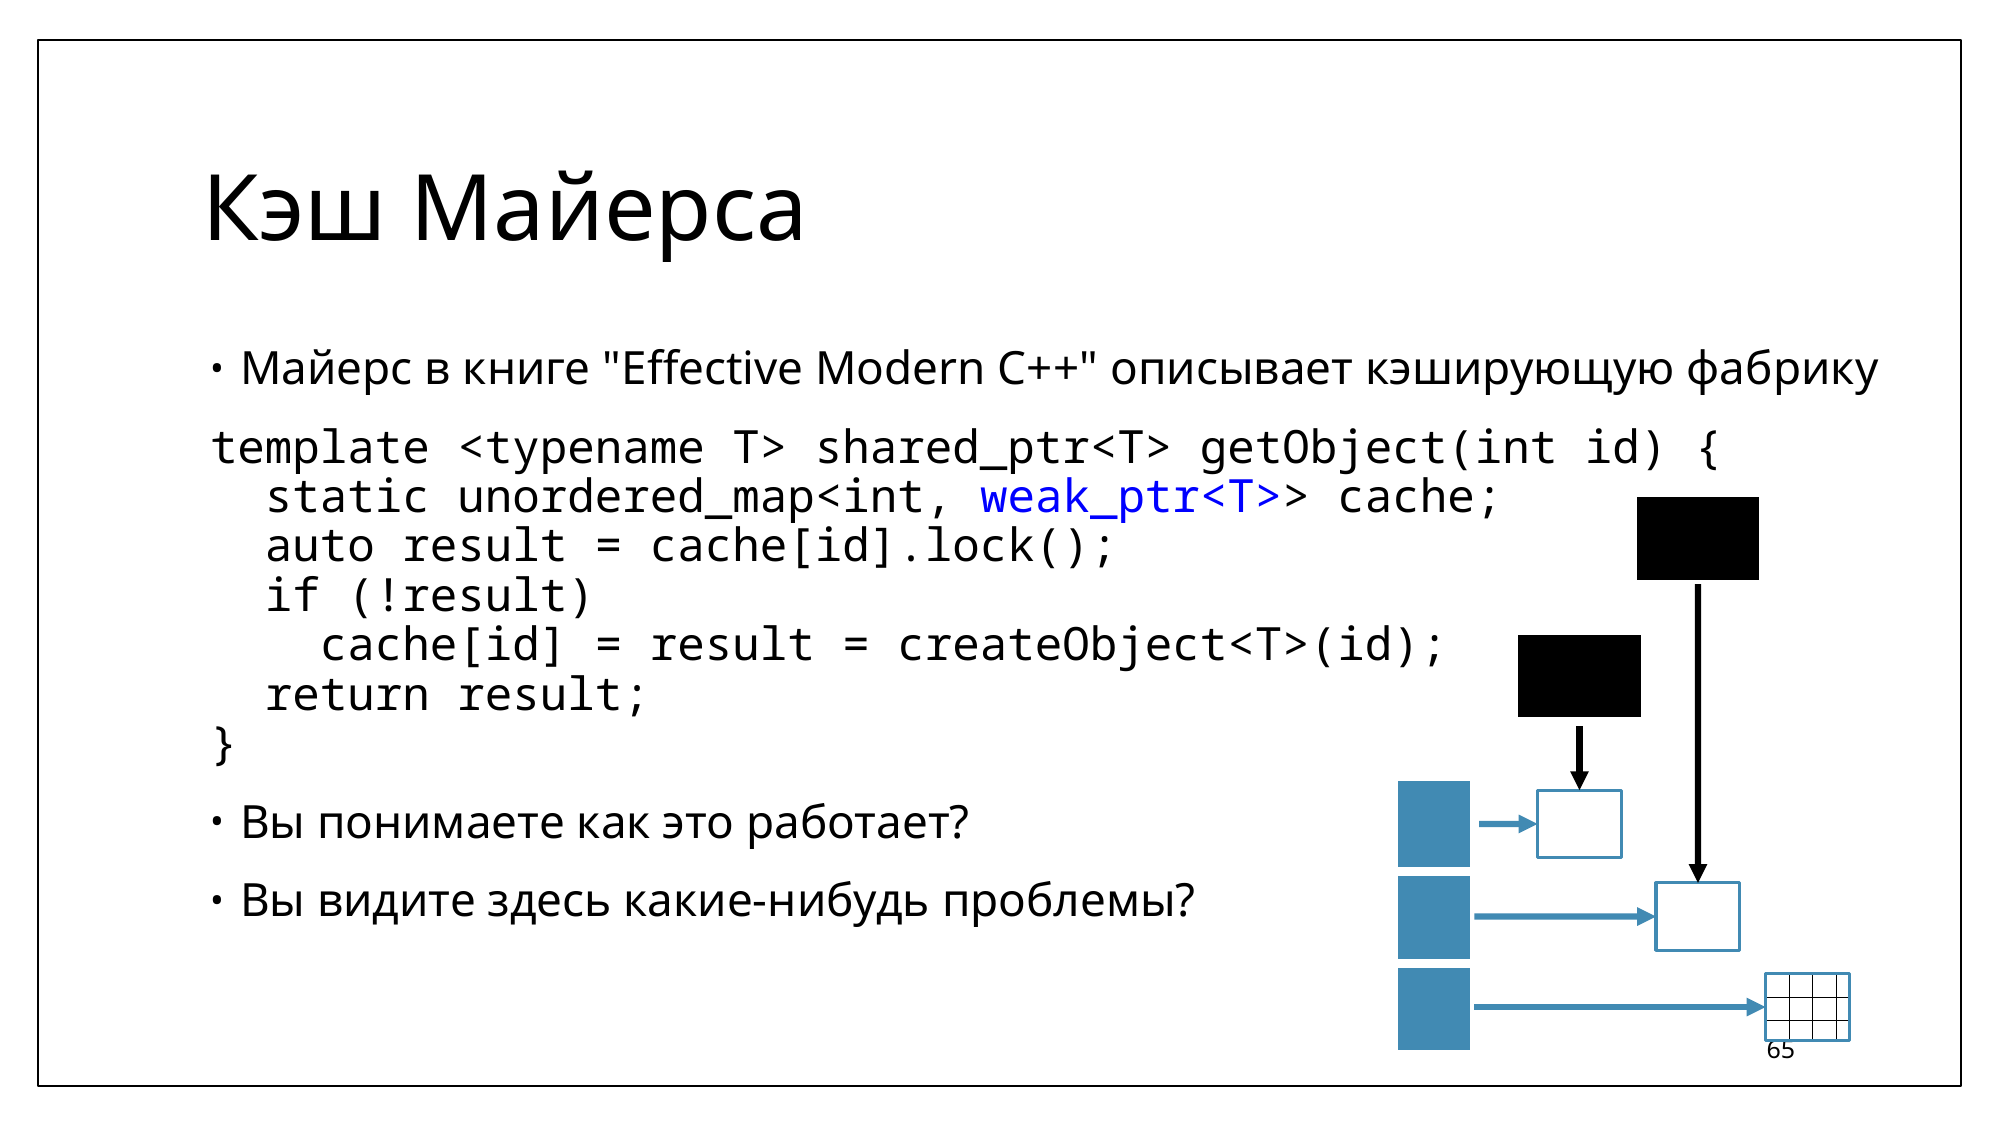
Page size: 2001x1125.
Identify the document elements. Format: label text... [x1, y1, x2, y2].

text_box [1654, 881, 1741, 952]
text_box [1536, 789, 1623, 859]
text_box [1389, 966, 1479, 1059]
list Майерс в книге "Effective Modern C++" описывает кэширующую фабрику template <typename T> shared_ptr<T> getObject(int id) { static unordered_map<int, weak_ptr<T>> cache; auto result = cache[id].lock(); if (!result) cache[id] = result = createObject<T>(id); return result; } Вы понимаете как это работает? Вы видите здесь какие-нибудь проблемы? [187, 337, 1895, 1000]
slide_number 65 [1530, 1020, 1811, 1081]
title Кэш Майерса [187, 99, 1808, 323]
text_box [1509, 626, 1650, 726]
text_box [1389, 772, 1479, 876]
text_box [1628, 488, 1768, 589]
text_box [1389, 874, 1479, 968]
text_box [1764, 972, 1851, 1042]
